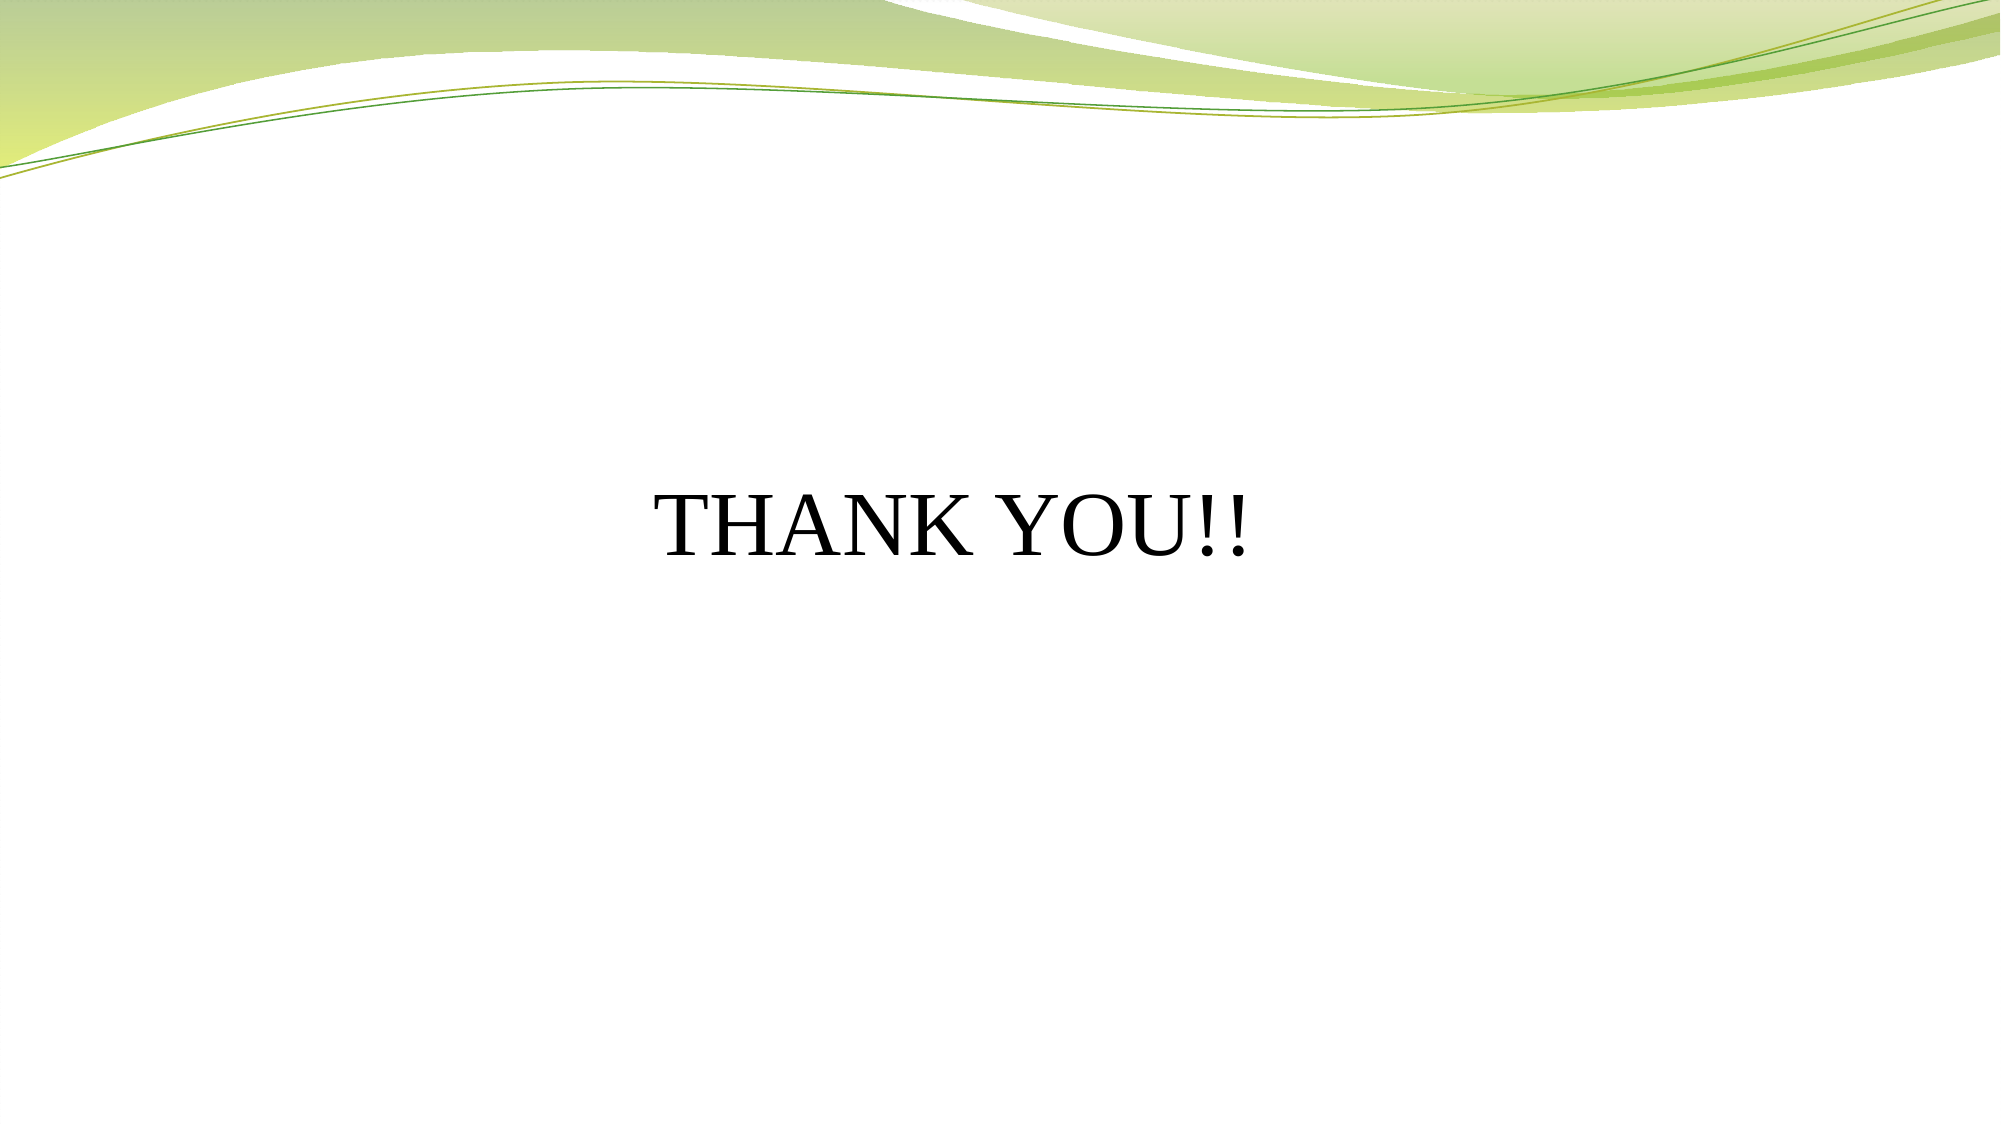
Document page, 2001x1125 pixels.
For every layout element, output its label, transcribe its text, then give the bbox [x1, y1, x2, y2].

text_box THANK YOU!! [639, 456, 1640, 692]
